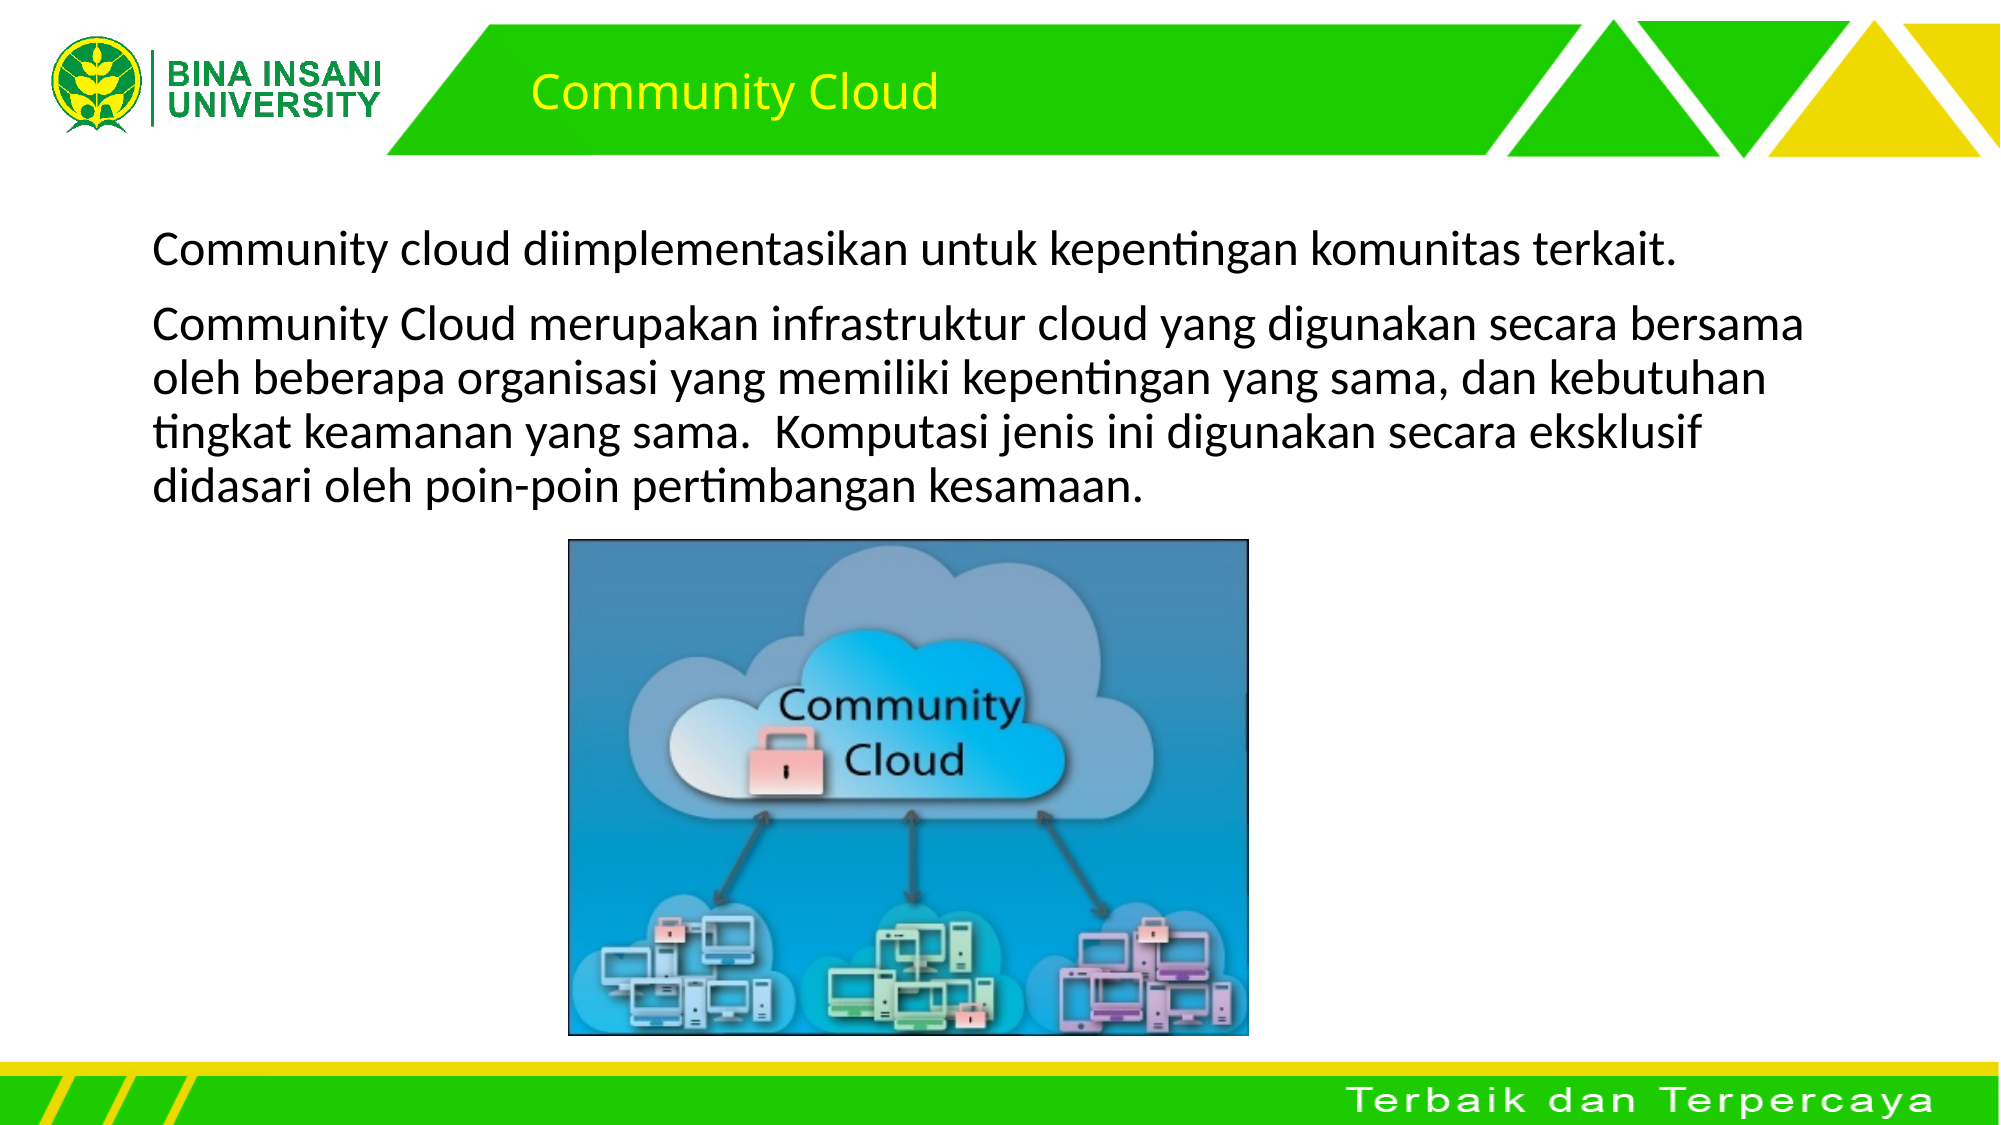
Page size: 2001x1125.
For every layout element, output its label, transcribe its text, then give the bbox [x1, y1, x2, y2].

title Community Cloud [515, 59, 1863, 129]
list Community cloud diimplementasikan untuk kepentingan komunitas terkait. Community Cloud merupakan infrastruktur cloud yang digunakan secara bersama oleh beberapa organisasi yang memiliki kepentingan yang sama, dan kebutuhan tingkat keamanan yang sama. Komputasi jenis ini digunakan secara eksklusif didasari oleh poin-poin pertimbangan kesamaan. [137, 215, 1863, 1014]
picture [0, 0, 2000, 1125]
